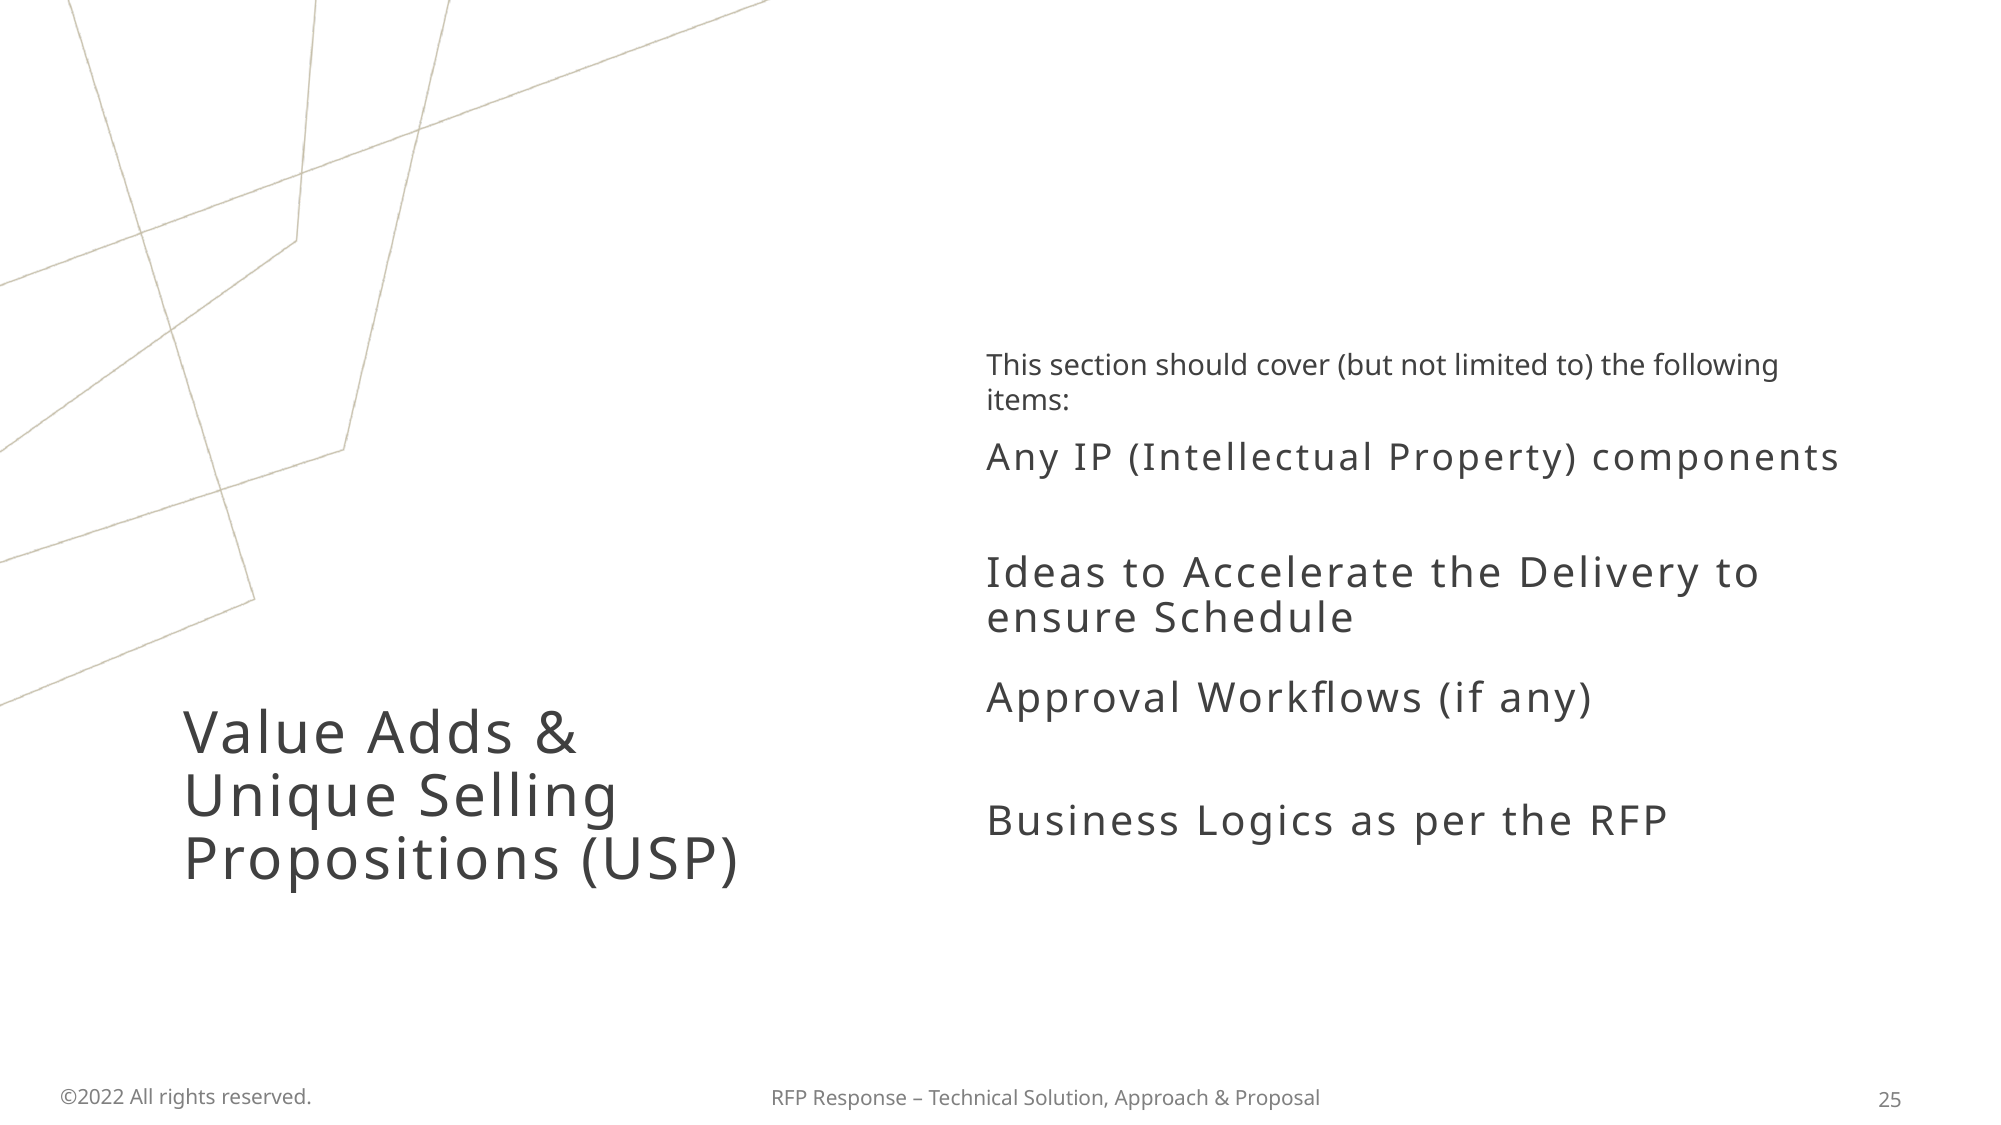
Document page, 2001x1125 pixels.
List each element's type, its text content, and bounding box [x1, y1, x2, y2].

list Ideas to Accelerate the Delivery to ensure Schedule [971, 544, 1863, 651]
list Any IP (Intellectual Property) components [971, 431, 1863, 491]
list This section should cover (but not limited to) the following items: [971, 339, 1863, 431]
list Approval Workflows (if any) [971, 669, 1863, 729]
title Value Adds & Unique Selling Propositions (USP) [168, 681, 763, 900]
list Business Logics as per the RFP [971, 792, 1863, 853]
picture [0, 0, 803, 720]
